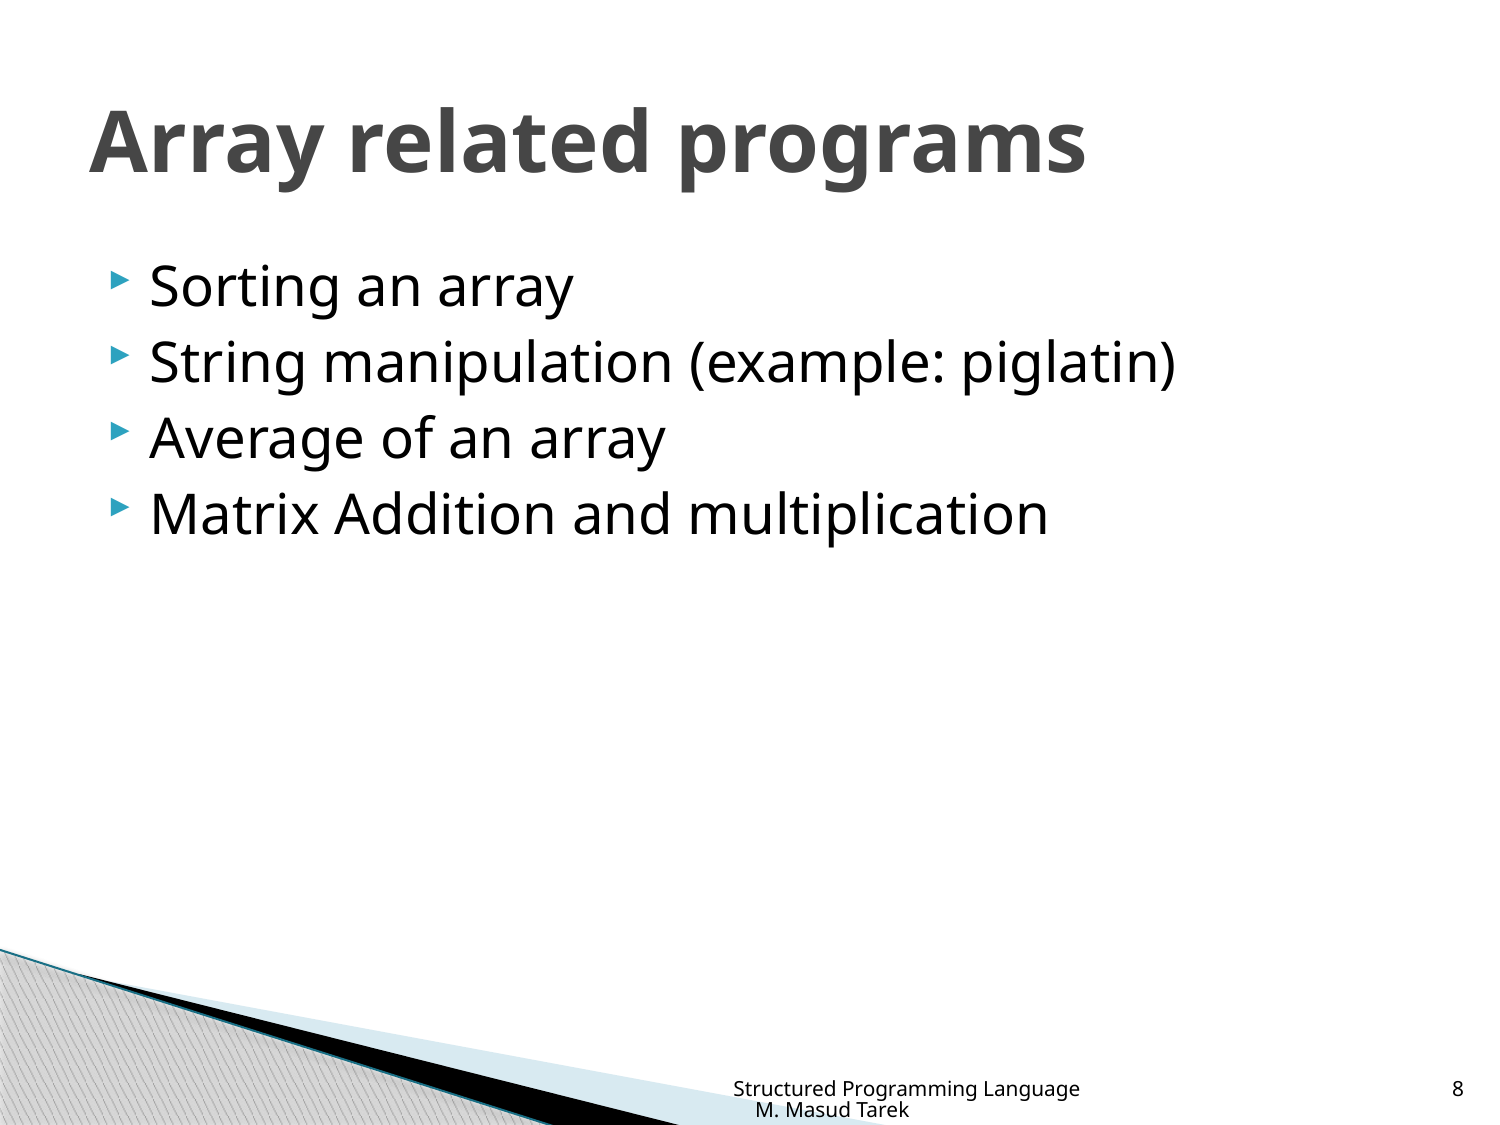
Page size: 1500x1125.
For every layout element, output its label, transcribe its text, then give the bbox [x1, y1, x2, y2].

title Array related programs [75, 45, 1425, 233]
list Sorting an array String manipulation (example: piglatin) Average of an array Matrix Addition and multiplication [75, 243, 1425, 986]
footer Structured Programming Language M. Masud Tarek [718, 1051, 1105, 1112]
slide_number 8 [1418, 1051, 1479, 1112]
